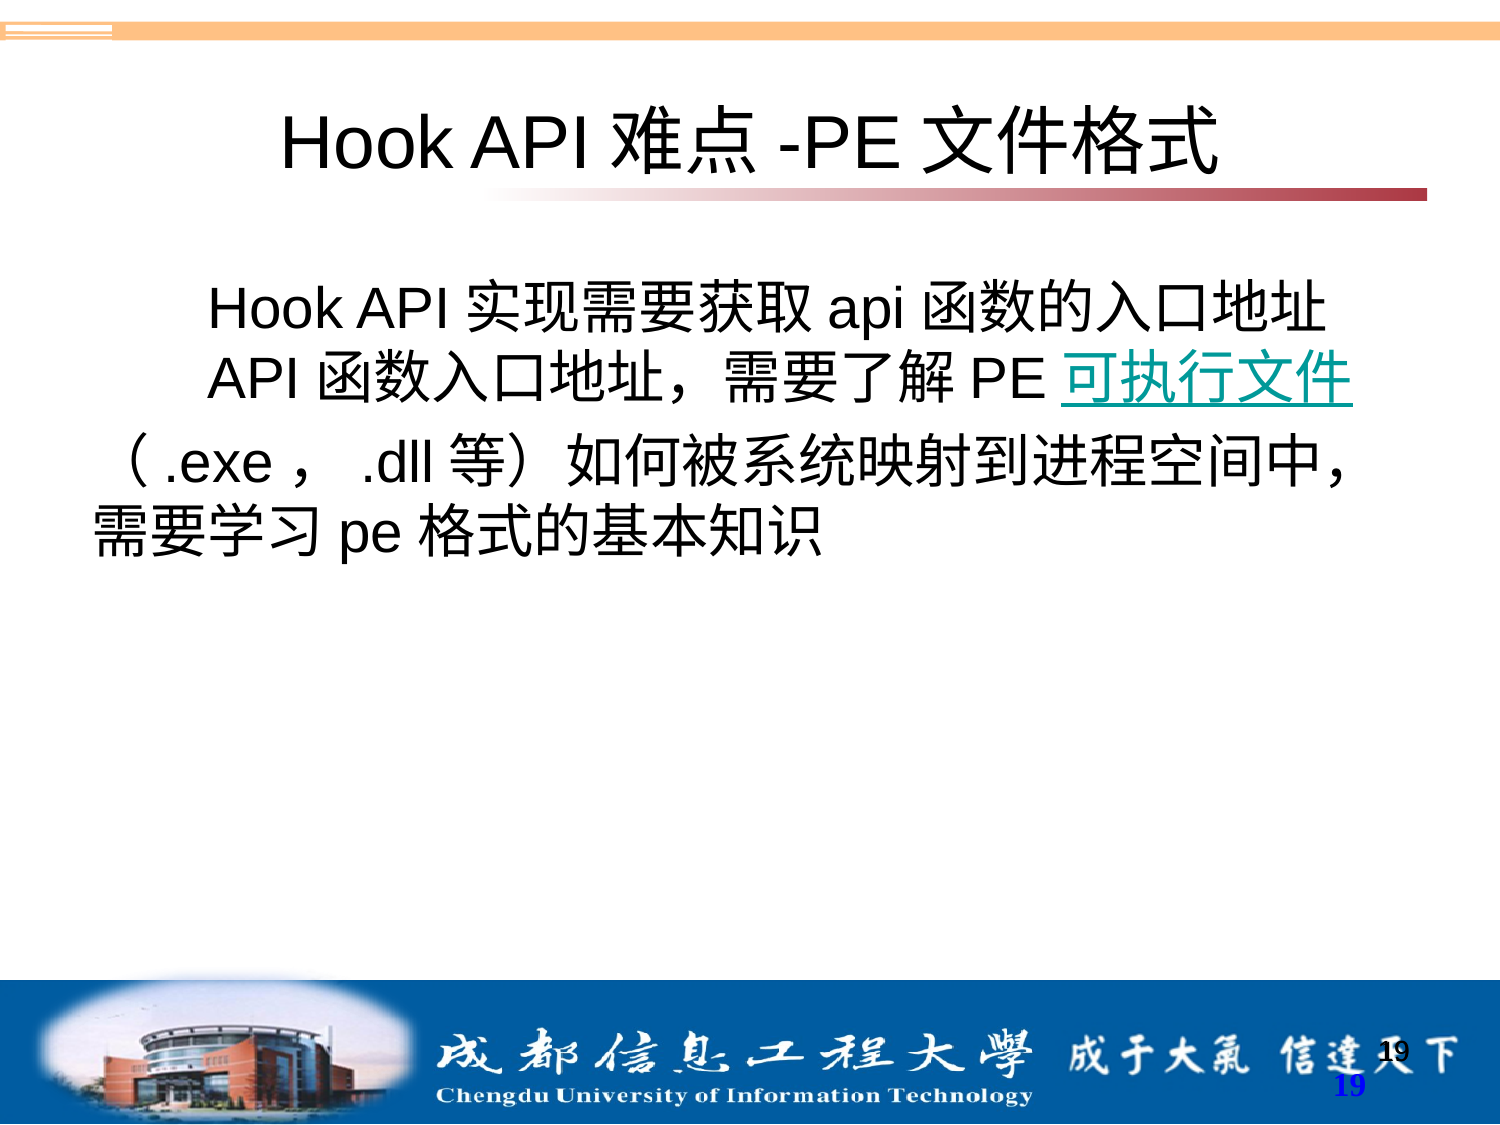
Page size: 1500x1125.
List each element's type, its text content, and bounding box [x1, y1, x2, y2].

slide_number 19 [1074, 1024, 1425, 1103]
list Hook API实现需要获取api函数的入口地址 API函数入口地址，需要了解PE可执行文件（.exe，.dll等）如何被系统映射到进程空间中，需要学习pe格式的基本知识 [75, 262, 1425, 1005]
picture [0, 957, 1500, 1125]
title Hook API难点-PE文件格式 [75, 45, 1425, 233]
